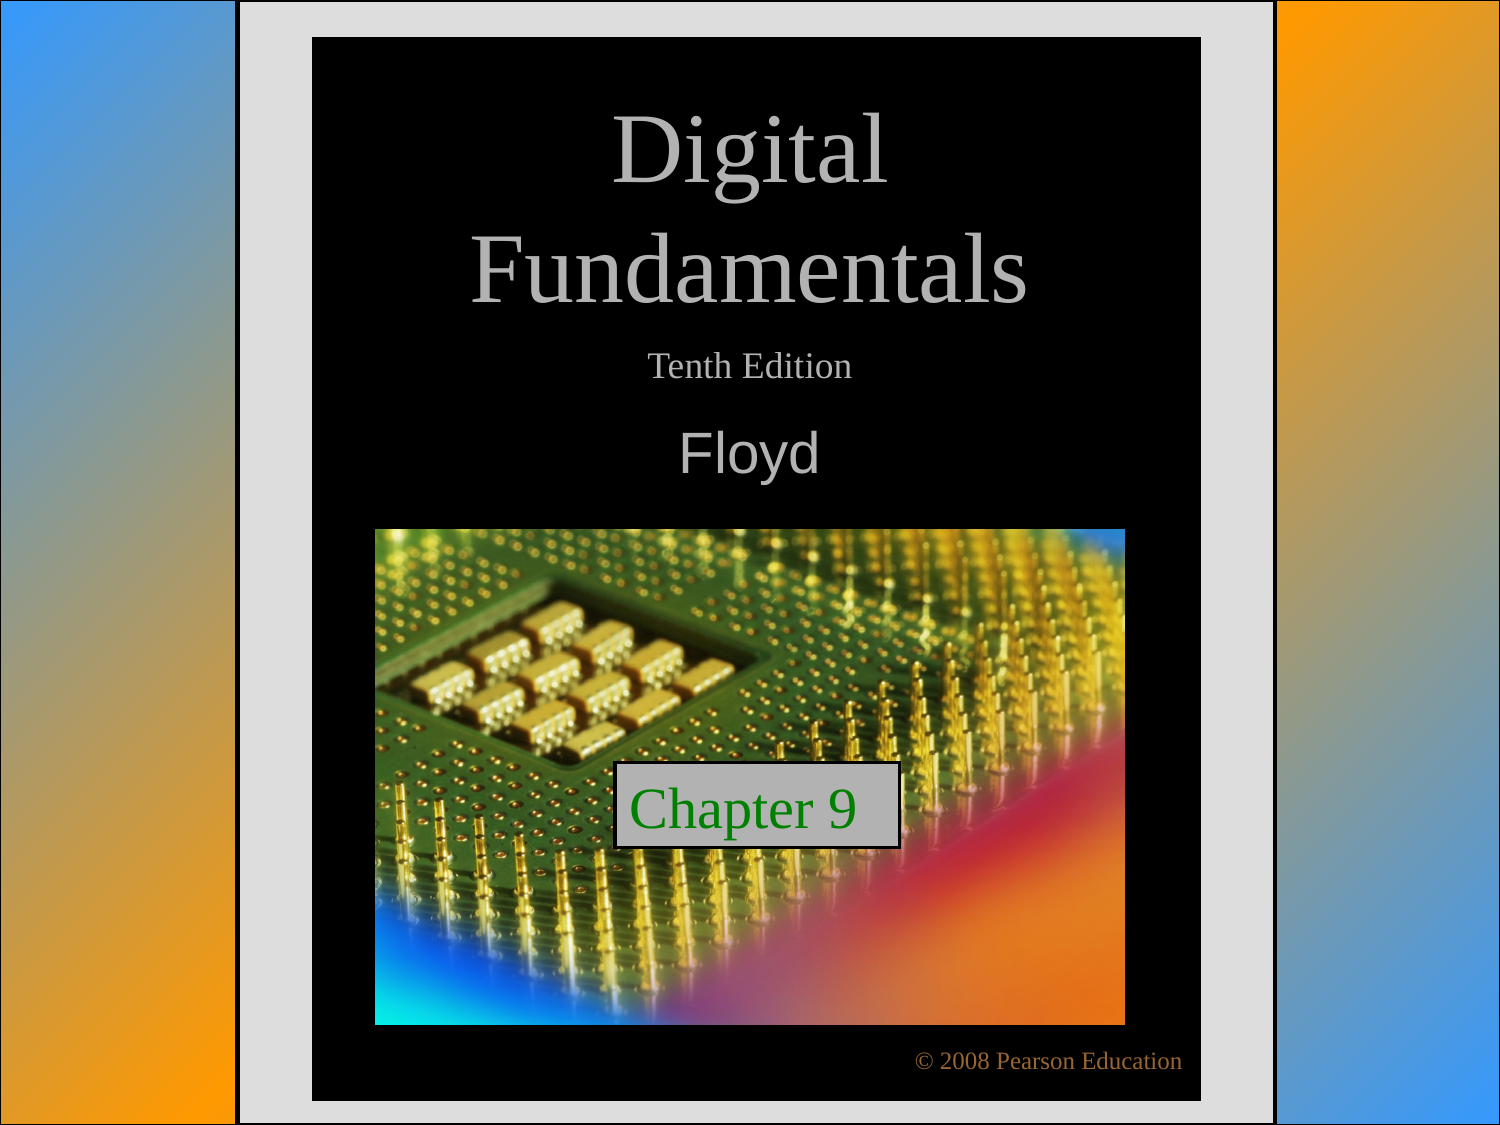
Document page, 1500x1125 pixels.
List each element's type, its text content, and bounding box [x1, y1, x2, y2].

text_box [0, 0, 237, 1125]
picture [374, 982, 488, 1026]
text_box [1275, 0, 1500, 1125]
text_box [237, 0, 1275, 1125]
picture [374, 529, 1126, 1026]
text_box [312, 37, 1200, 1100]
text_box © 2008 Pearson Education [900, 1037, 1300, 1083]
text_box Digital Fundamentals Tenth Edition Floyd [350, 75, 1150, 493]
